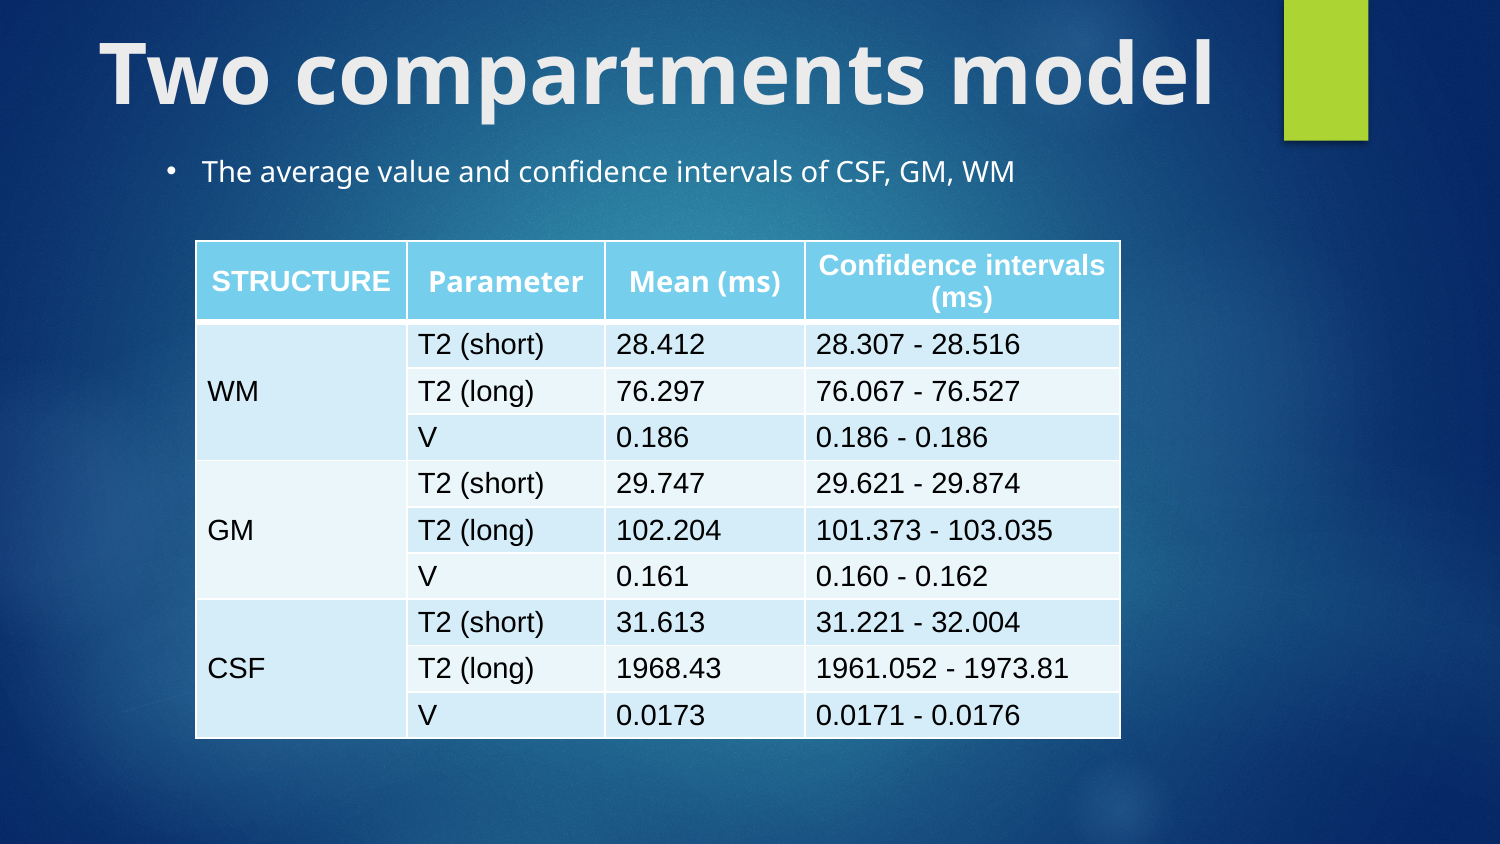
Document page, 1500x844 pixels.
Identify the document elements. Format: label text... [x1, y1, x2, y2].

table_cell 76.297 [606, 369, 804, 413]
table_cell 0.161 [606, 554, 804, 598]
table_header Confidence intervals (ms) [806, 242, 1119, 319]
table_cell T2 (long) [408, 508, 604, 552]
table_cell 28.412 [606, 325, 804, 367]
table_cell T2 (short) [408, 600, 604, 645]
table_cell 0.0173 [606, 693, 804, 737]
title Two compartments model [79, 13, 1237, 151]
table_cell 76.067 - 76.527 [806, 369, 1119, 413]
table_cell T2 (short) [408, 461, 604, 506]
table_cell 0.0171 - 0.0176 [806, 693, 1119, 737]
table_cell V [408, 693, 604, 737]
table_cell T2 (long) [408, 369, 604, 413]
text_box The average value and confidence intervals of CSF, GM, WM [155, 147, 1104, 194]
table_header Mean (ms) [606, 242, 804, 319]
table_cell T2 (long) [408, 646, 604, 691]
table_cell 0.186 [606, 415, 804, 460]
table_cell 1961.052 - 1973.81 [806, 646, 1119, 691]
table_cell V [408, 554, 604, 598]
table_cell GM [197, 461, 406, 598]
picture [0, 0, 1500, 844]
table_cell 1968.43 [606, 646, 804, 691]
table_cell 0.186 - 0.186 [806, 415, 1119, 460]
table_header Parameter [408, 242, 604, 319]
table_header STRUCTURE [197, 242, 406, 319]
table_cell 101.373 - 103.035 [806, 508, 1119, 552]
table_cell 31.613 [606, 600, 804, 645]
table_cell 31.221 - 32.004 [806, 600, 1119, 645]
table_cell 0.160 - 0.162 [806, 554, 1119, 598]
table_cell 28.307 - 28.516 [806, 325, 1119, 367]
table_cell V [408, 415, 604, 460]
table_cell T2 (short) [408, 325, 604, 367]
table_cell CSF [197, 600, 406, 737]
table_cell WM [197, 325, 406, 460]
table_cell 29.621 - 29.874 [806, 461, 1119, 506]
table_cell 102.204 [606, 508, 804, 552]
table_cell 29.747 [606, 461, 804, 506]
